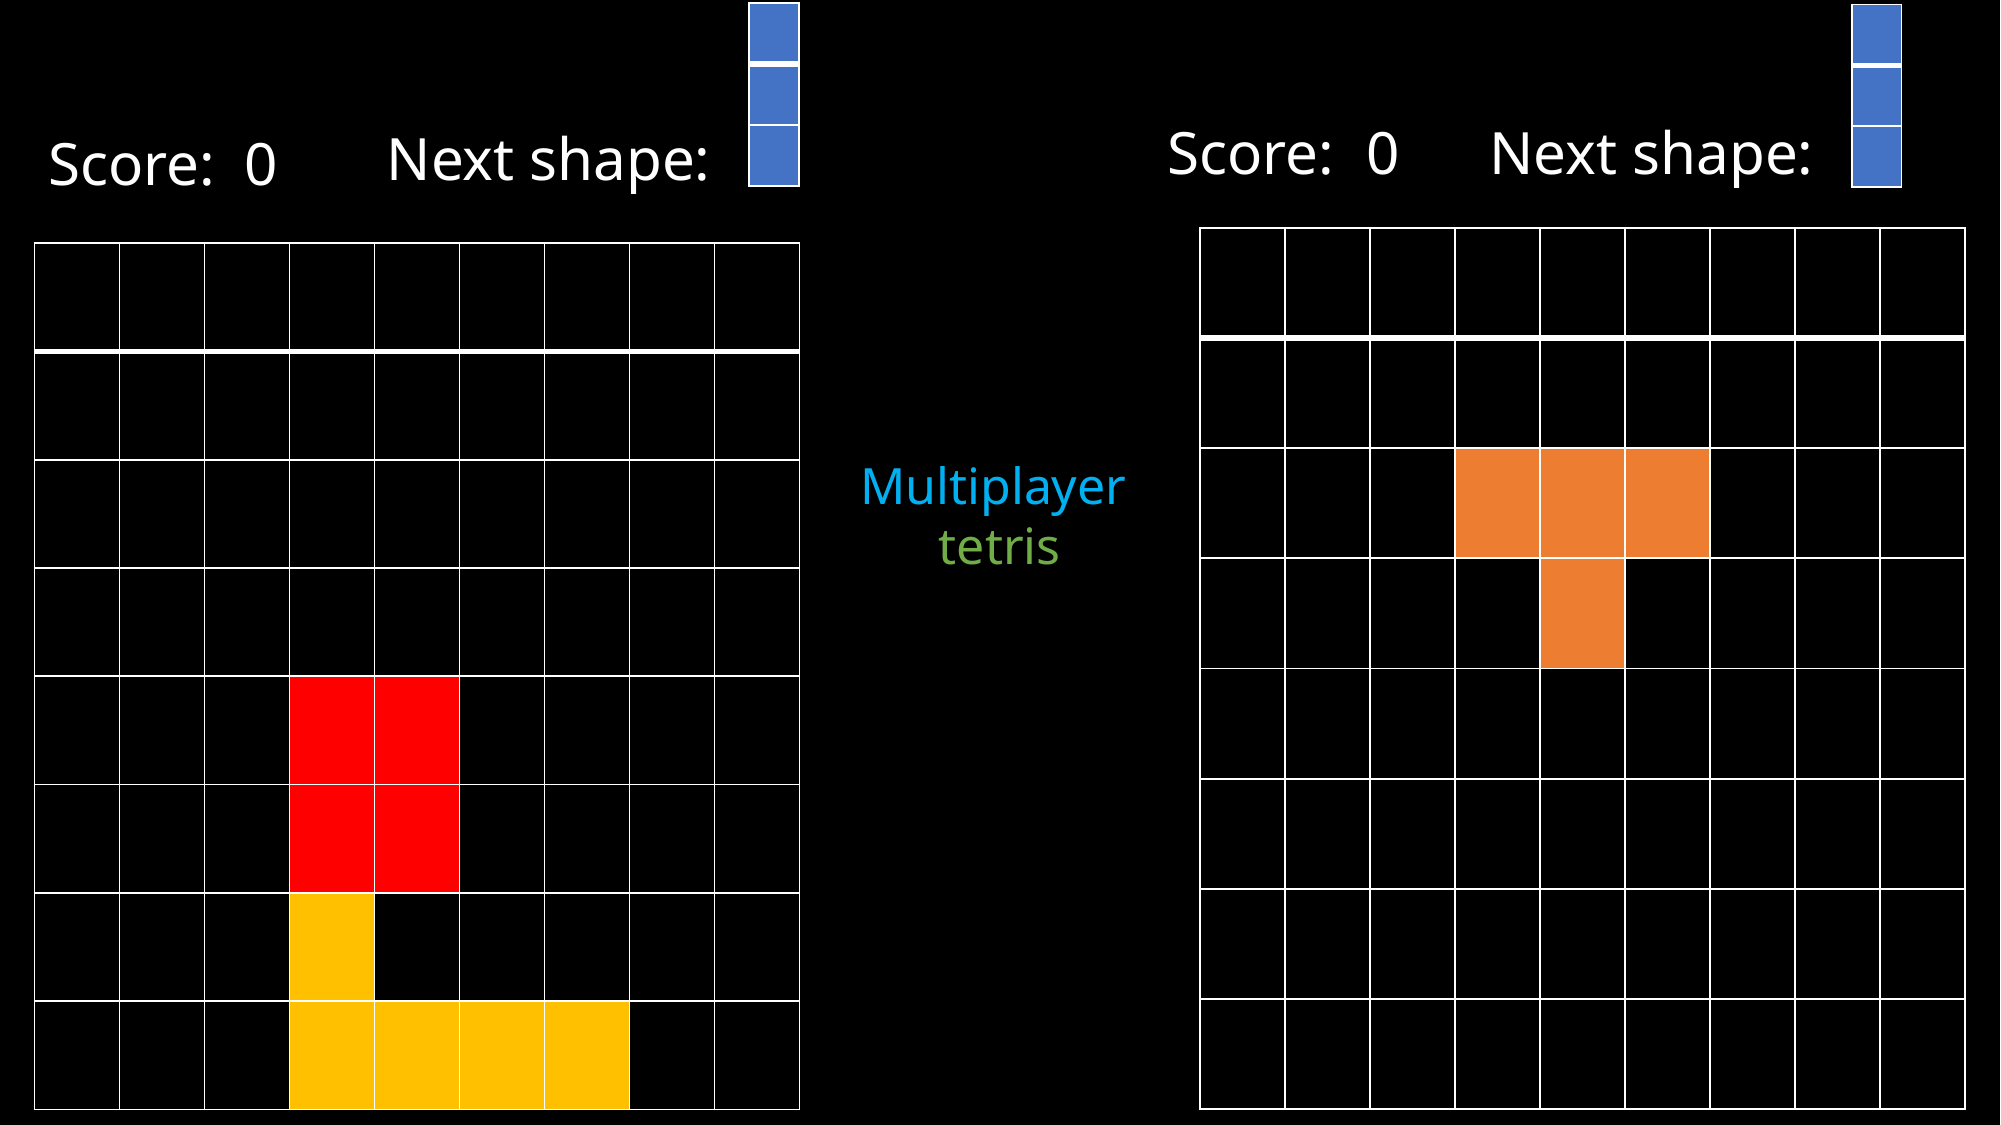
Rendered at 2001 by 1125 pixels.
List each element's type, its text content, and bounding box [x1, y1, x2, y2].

table_cell [1541, 780, 1624, 888]
table_cell [35, 1002, 119, 1109]
table_cell [1881, 559, 1964, 668]
table_cell [1286, 1000, 1369, 1108]
table_cell [630, 1002, 714, 1109]
table_cell [545, 785, 629, 892]
table_cell [290, 785, 374, 892]
table_cell [715, 1002, 799, 1109]
table_cell [1456, 559, 1539, 668]
table_cell [545, 569, 629, 675]
table_cell [630, 785, 714, 892]
table_header [375, 244, 459, 349]
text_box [0, 91, 749, 228]
table_cell [750, 67, 798, 124]
table_cell [1711, 449, 1794, 557]
table_cell [1626, 780, 1709, 888]
table_cell [120, 354, 204, 459]
table_cell [1711, 669, 1794, 778]
table_header [1881, 229, 1964, 335]
table_cell [460, 677, 544, 784]
table_cell [460, 1002, 544, 1109]
table_cell [460, 569, 544, 675]
table_cell [35, 354, 119, 459]
table_cell [1711, 890, 1794, 998]
table_cell [715, 785, 799, 892]
table_cell [1711, 341, 1794, 447]
table_cell [545, 1002, 629, 1109]
table_cell [290, 677, 374, 784]
table_cell [1456, 1000, 1539, 1108]
table_cell [205, 569, 289, 675]
table_header [35, 244, 119, 349]
table_cell [1796, 341, 1879, 447]
table_header [1796, 229, 1879, 335]
table_cell [715, 569, 799, 675]
table_cell [120, 785, 204, 892]
table_header [545, 244, 629, 349]
table_cell [290, 354, 374, 459]
table_cell [1371, 1000, 1454, 1108]
table_cell [1201, 341, 1284, 447]
table_cell [1796, 669, 1879, 778]
table_cell [460, 785, 544, 892]
table_cell [205, 1002, 289, 1109]
table_cell [1371, 341, 1454, 447]
table_cell [1371, 449, 1454, 557]
table_cell [205, 894, 289, 1000]
table_cell [1201, 1000, 1284, 1108]
table_cell [1541, 559, 1624, 668]
table_cell [375, 1002, 459, 1109]
table_header [1286, 229, 1369, 335]
table_cell [1626, 341, 1709, 447]
table_header [630, 244, 714, 349]
table_cell [1456, 341, 1539, 447]
table_cell [1201, 449, 1284, 557]
table_cell [375, 461, 459, 567]
table_header [1711, 229, 1794, 335]
table_cell [1711, 780, 1794, 888]
table_cell [1456, 890, 1539, 998]
table_cell [120, 677, 204, 784]
table_cell [205, 677, 289, 784]
table_cell [1371, 890, 1454, 998]
table_header [1541, 229, 1624, 335]
table_cell [35, 461, 119, 567]
table_cell [35, 894, 119, 1000]
table_cell [1371, 559, 1454, 668]
table_header [750, 4, 798, 61]
table_cell [750, 126, 798, 185]
table_cell [630, 461, 714, 567]
table_cell [460, 354, 544, 459]
table_header [290, 244, 374, 349]
table_cell [1541, 669, 1624, 778]
table_cell [120, 461, 204, 567]
table_header [460, 244, 544, 349]
table_cell [545, 461, 629, 567]
table_cell [1286, 669, 1369, 778]
table_cell [1286, 559, 1369, 668]
table_cell [460, 461, 544, 567]
table_cell [1881, 890, 1964, 998]
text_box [1119, 85, 1852, 218]
table_cell [1201, 780, 1284, 888]
table_cell [120, 569, 204, 675]
table_header [1626, 229, 1709, 335]
table_cell [630, 894, 714, 1000]
table_cell [1626, 890, 1709, 998]
table_cell [545, 894, 629, 1000]
table_cell [1796, 449, 1879, 557]
table_cell [1626, 1000, 1709, 1108]
table_cell [460, 894, 544, 1000]
table_cell [1796, 890, 1879, 998]
table_cell [1626, 669, 1709, 778]
table_cell [715, 354, 799, 459]
table_cell [1626, 449, 1709, 557]
table_cell [1881, 449, 1964, 557]
table_cell [1286, 341, 1369, 447]
table_header [1853, 5, 1901, 63]
table_cell [715, 677, 799, 784]
table_cell [290, 461, 374, 567]
table_cell [1853, 68, 1901, 125]
table_cell [1881, 1000, 1964, 1108]
table_cell [1881, 780, 1964, 888]
table_cell [630, 677, 714, 784]
table_cell [375, 677, 459, 784]
table_cell [1796, 780, 1879, 888]
table_cell [1796, 559, 1879, 668]
table_cell [205, 785, 289, 892]
table_cell [375, 894, 459, 1000]
table_cell [1626, 559, 1709, 668]
table_header [1371, 229, 1454, 335]
table_cell [290, 894, 374, 1000]
table_cell [715, 894, 799, 1000]
table_cell [1541, 1000, 1624, 1108]
table_header [1456, 229, 1539, 335]
table_cell [120, 894, 204, 1000]
table_cell [1796, 1000, 1879, 1108]
table_cell [1286, 890, 1369, 998]
table_cell [1371, 669, 1454, 778]
table_cell [1456, 780, 1539, 888]
table_cell [205, 354, 289, 459]
table_cell [375, 354, 459, 459]
table_cell [630, 569, 714, 675]
table_cell [1201, 669, 1284, 778]
table_cell [1286, 780, 1369, 888]
table_cell [35, 677, 119, 784]
table_cell [1286, 449, 1369, 557]
table_cell [205, 461, 289, 567]
table_cell [1201, 890, 1284, 998]
table_cell [35, 569, 119, 675]
table_cell [290, 1002, 374, 1109]
table_cell [1541, 449, 1624, 557]
table_cell [375, 785, 459, 892]
text_box Multiplayer tetris [799, 363, 1201, 665]
table_cell [1711, 1000, 1794, 1108]
table_header [205, 244, 289, 349]
table_cell [1853, 127, 1901, 186]
table_cell [1881, 669, 1964, 778]
table_header [715, 244, 799, 349]
table_header [1201, 229, 1284, 335]
table_header [120, 244, 204, 349]
table_cell [1201, 559, 1284, 668]
table_cell [630, 354, 714, 459]
table_cell [1881, 341, 1964, 447]
table_cell [290, 569, 374, 675]
table_cell [35, 785, 119, 892]
table_cell [375, 569, 459, 675]
table_cell [1456, 669, 1539, 778]
table_cell [715, 461, 799, 567]
table_cell [1711, 559, 1794, 668]
table_cell [1541, 890, 1624, 998]
table_cell [545, 354, 629, 459]
table_cell [1541, 341, 1624, 447]
table_cell [1371, 780, 1454, 888]
table_cell [545, 677, 629, 784]
table_cell [1456, 449, 1539, 557]
table_cell [120, 1002, 204, 1109]
